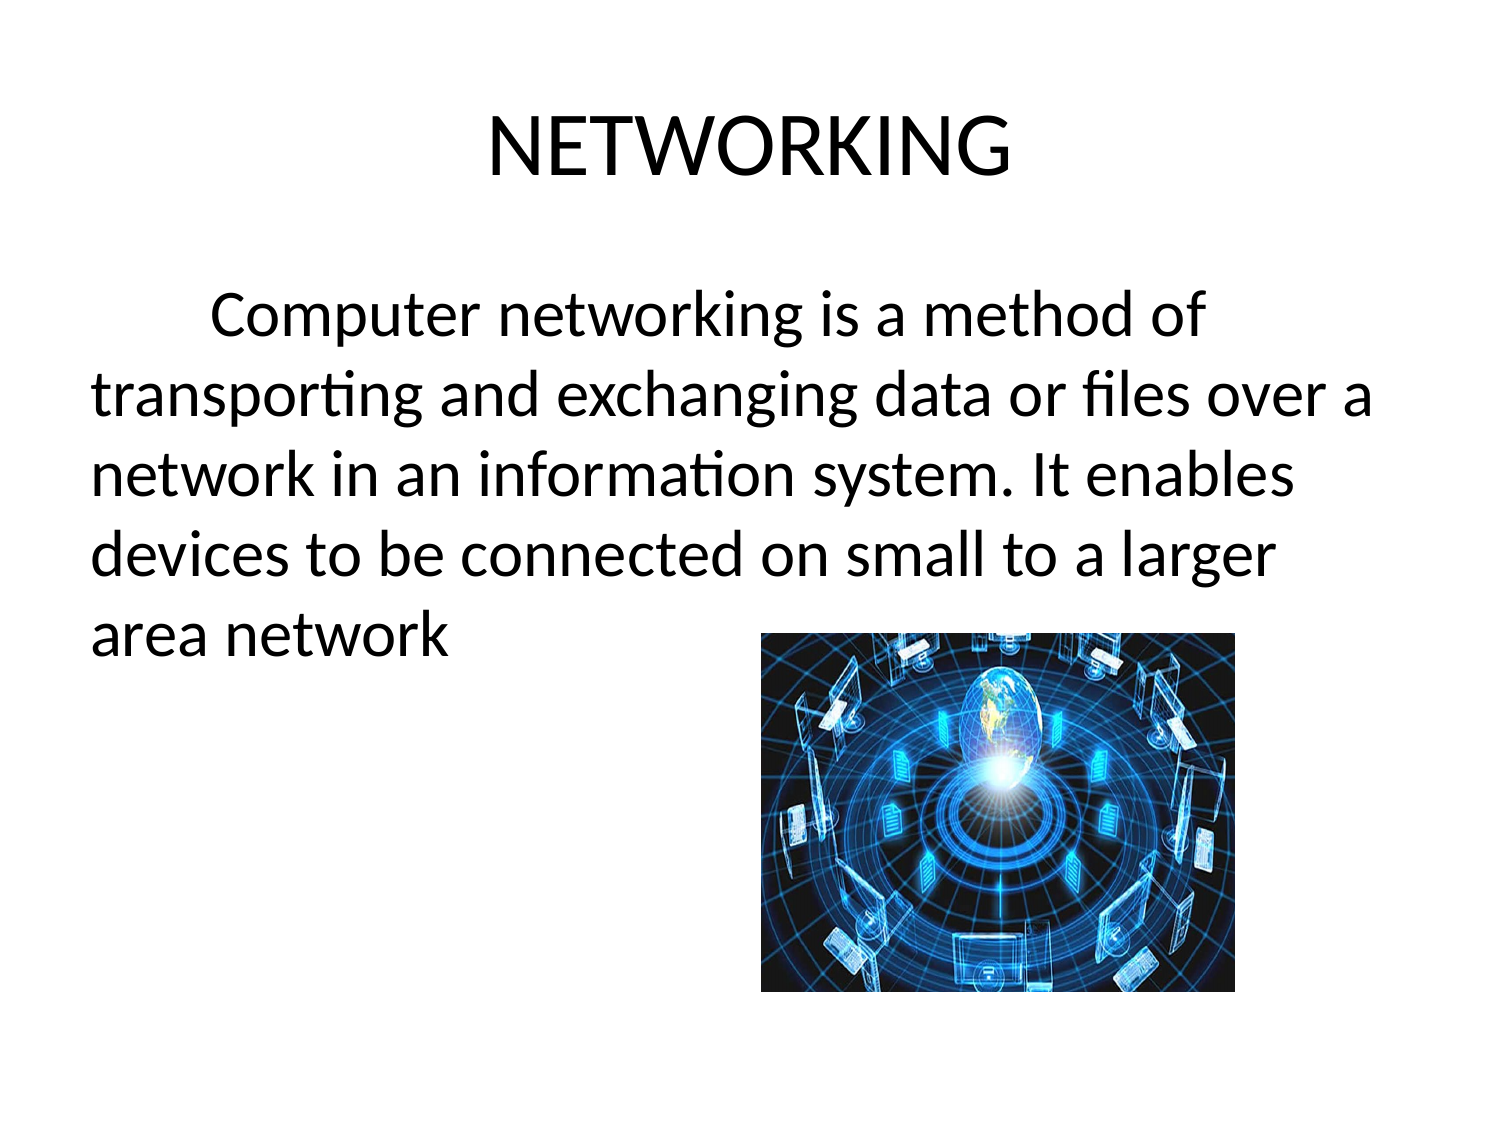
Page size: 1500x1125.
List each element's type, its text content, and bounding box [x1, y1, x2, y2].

title NETWORKING [75, 45, 1425, 233]
list Computer networking is a method of transporting and exchanging data or files over a network in an information system. It enables devices to be connected on small to a larger area network [75, 262, 1425, 1005]
picture [761, 633, 1235, 992]
